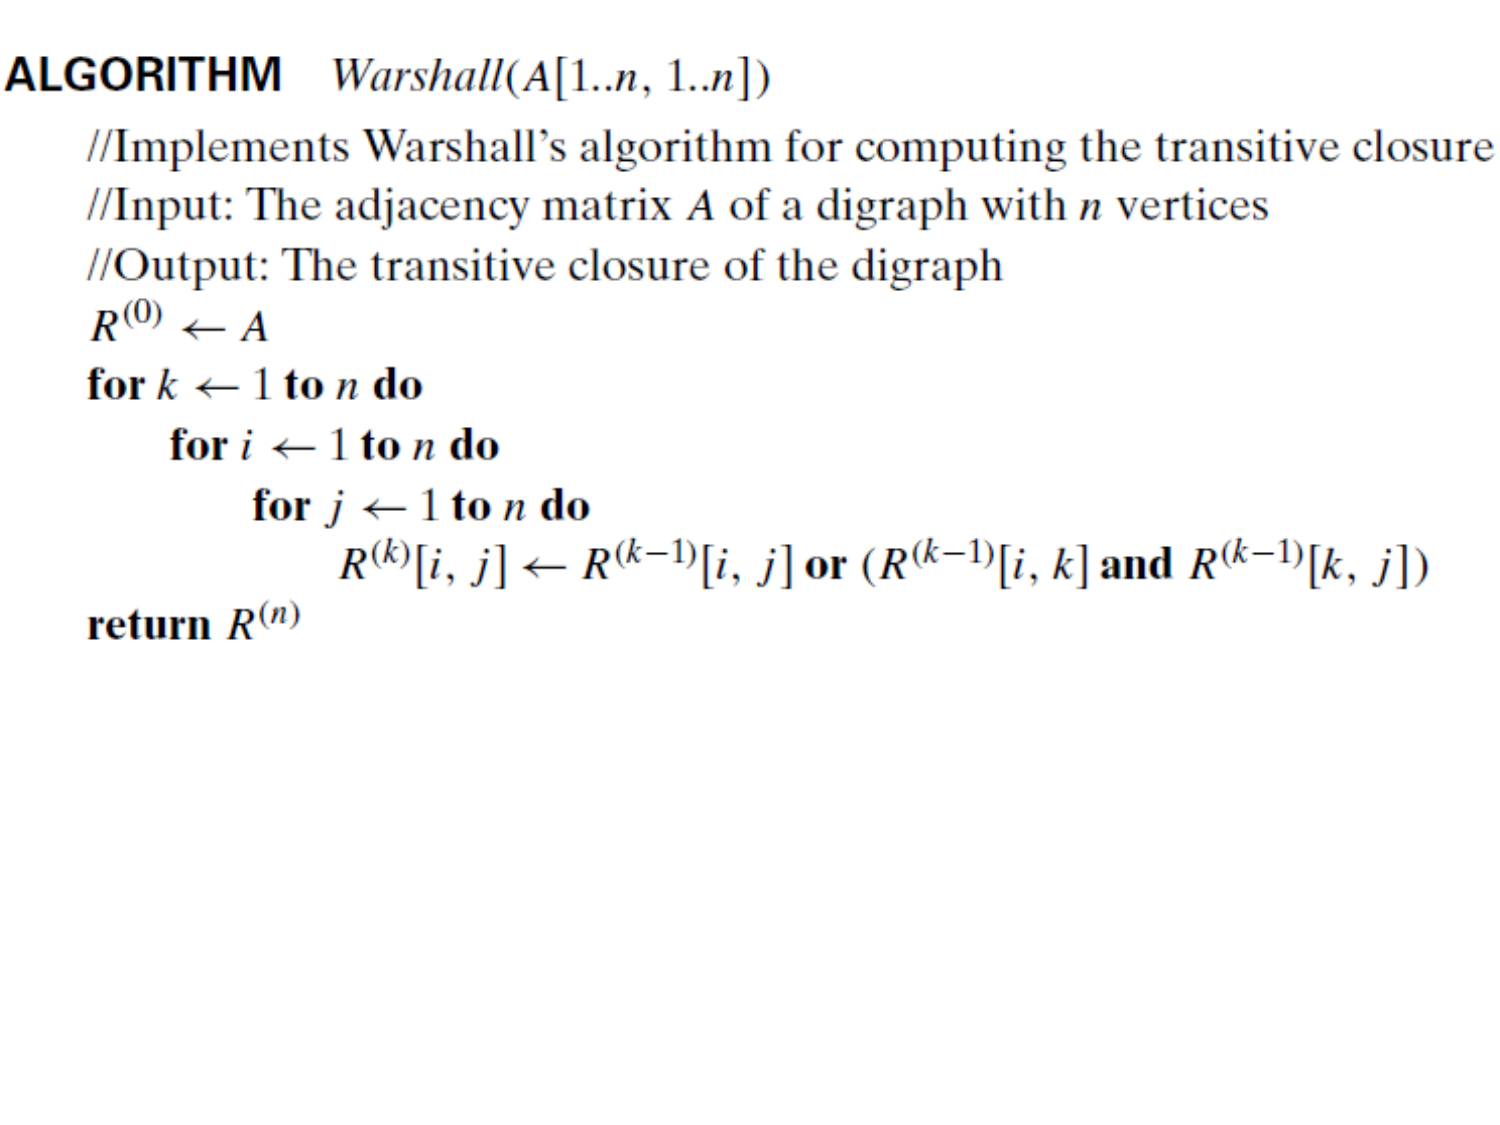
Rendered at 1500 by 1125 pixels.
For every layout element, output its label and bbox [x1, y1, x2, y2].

picture [0, 48, 1500, 659]
